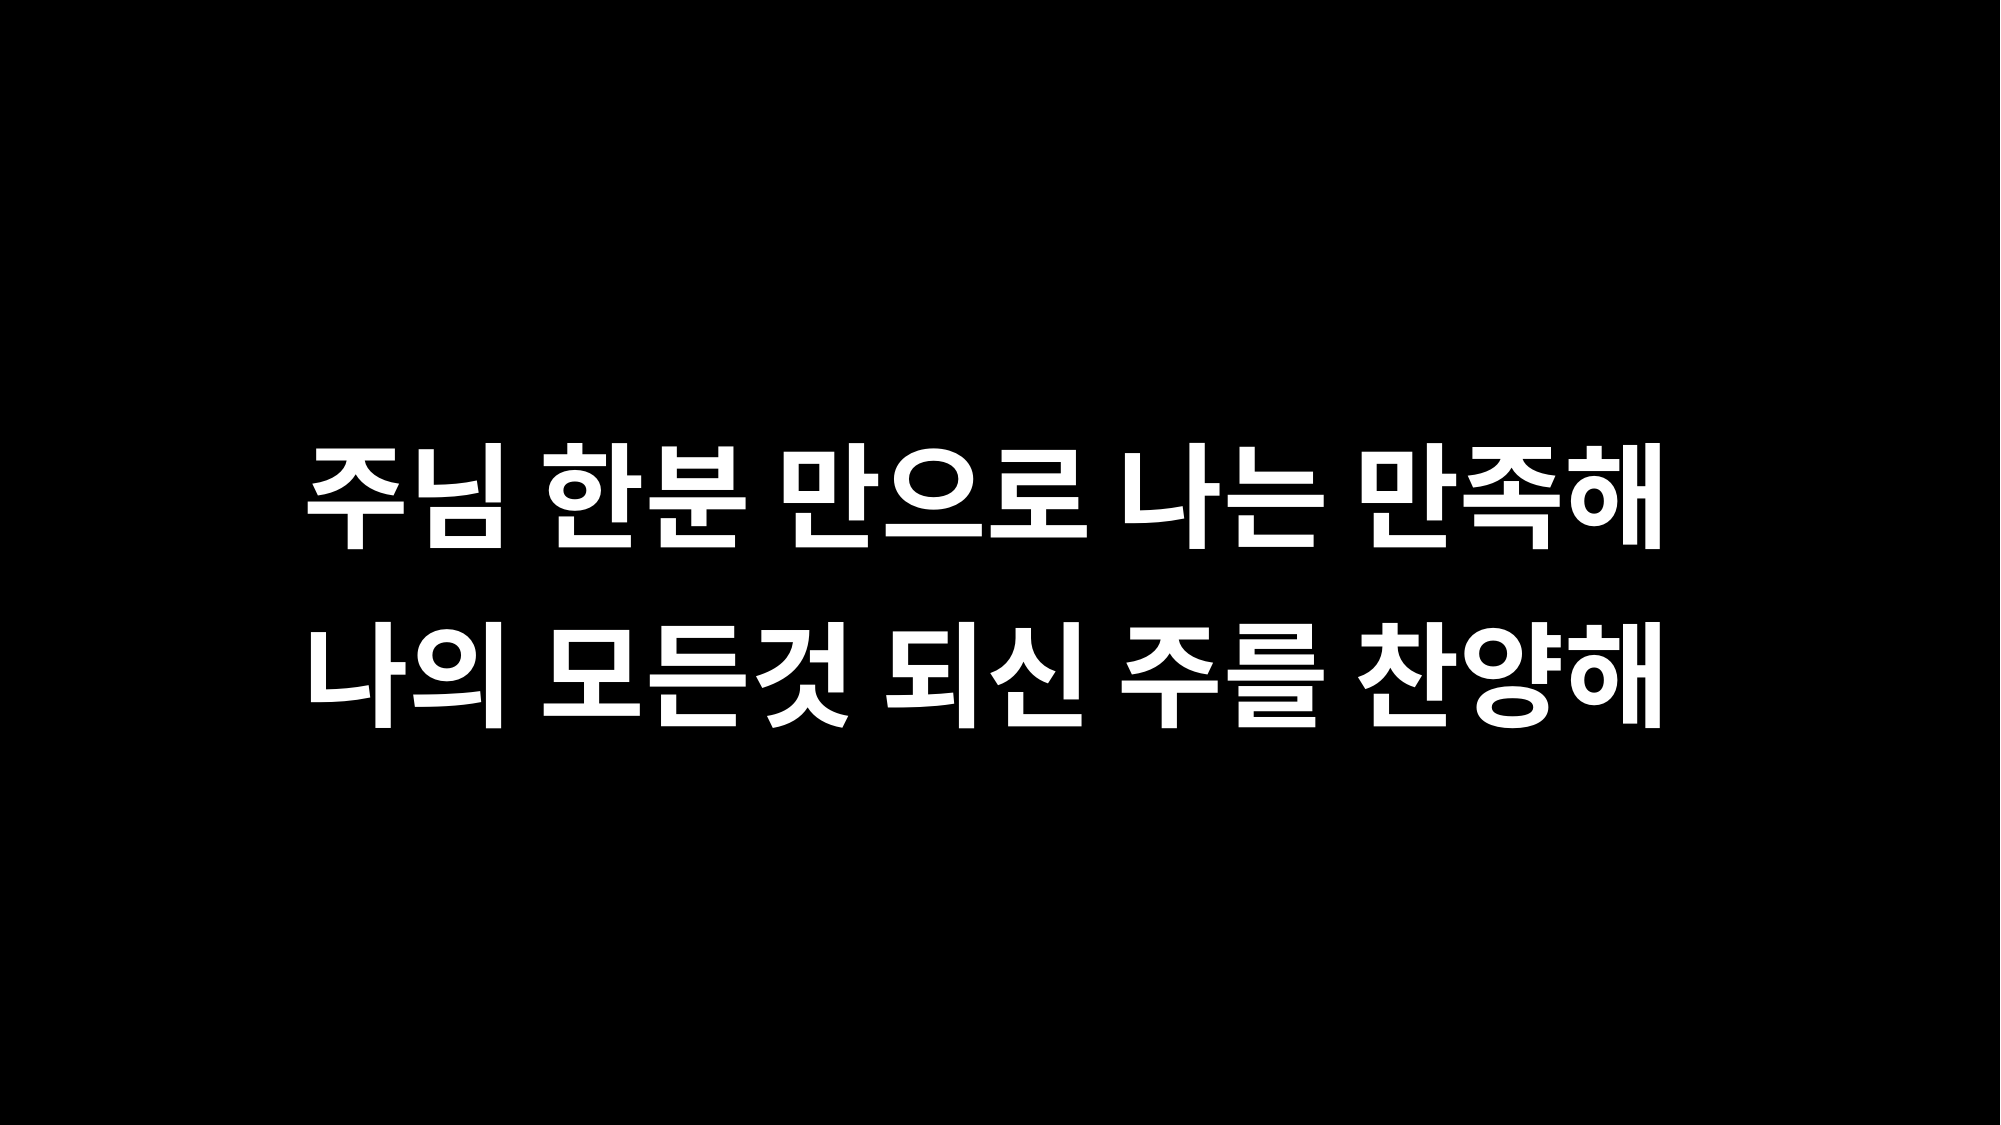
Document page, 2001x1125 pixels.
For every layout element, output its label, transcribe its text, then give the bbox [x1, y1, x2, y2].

text_box 주님 한분 만으로 나는 만족해 나의 모든것 되신 주를 찬양해 [0, 376, 2000, 749]
